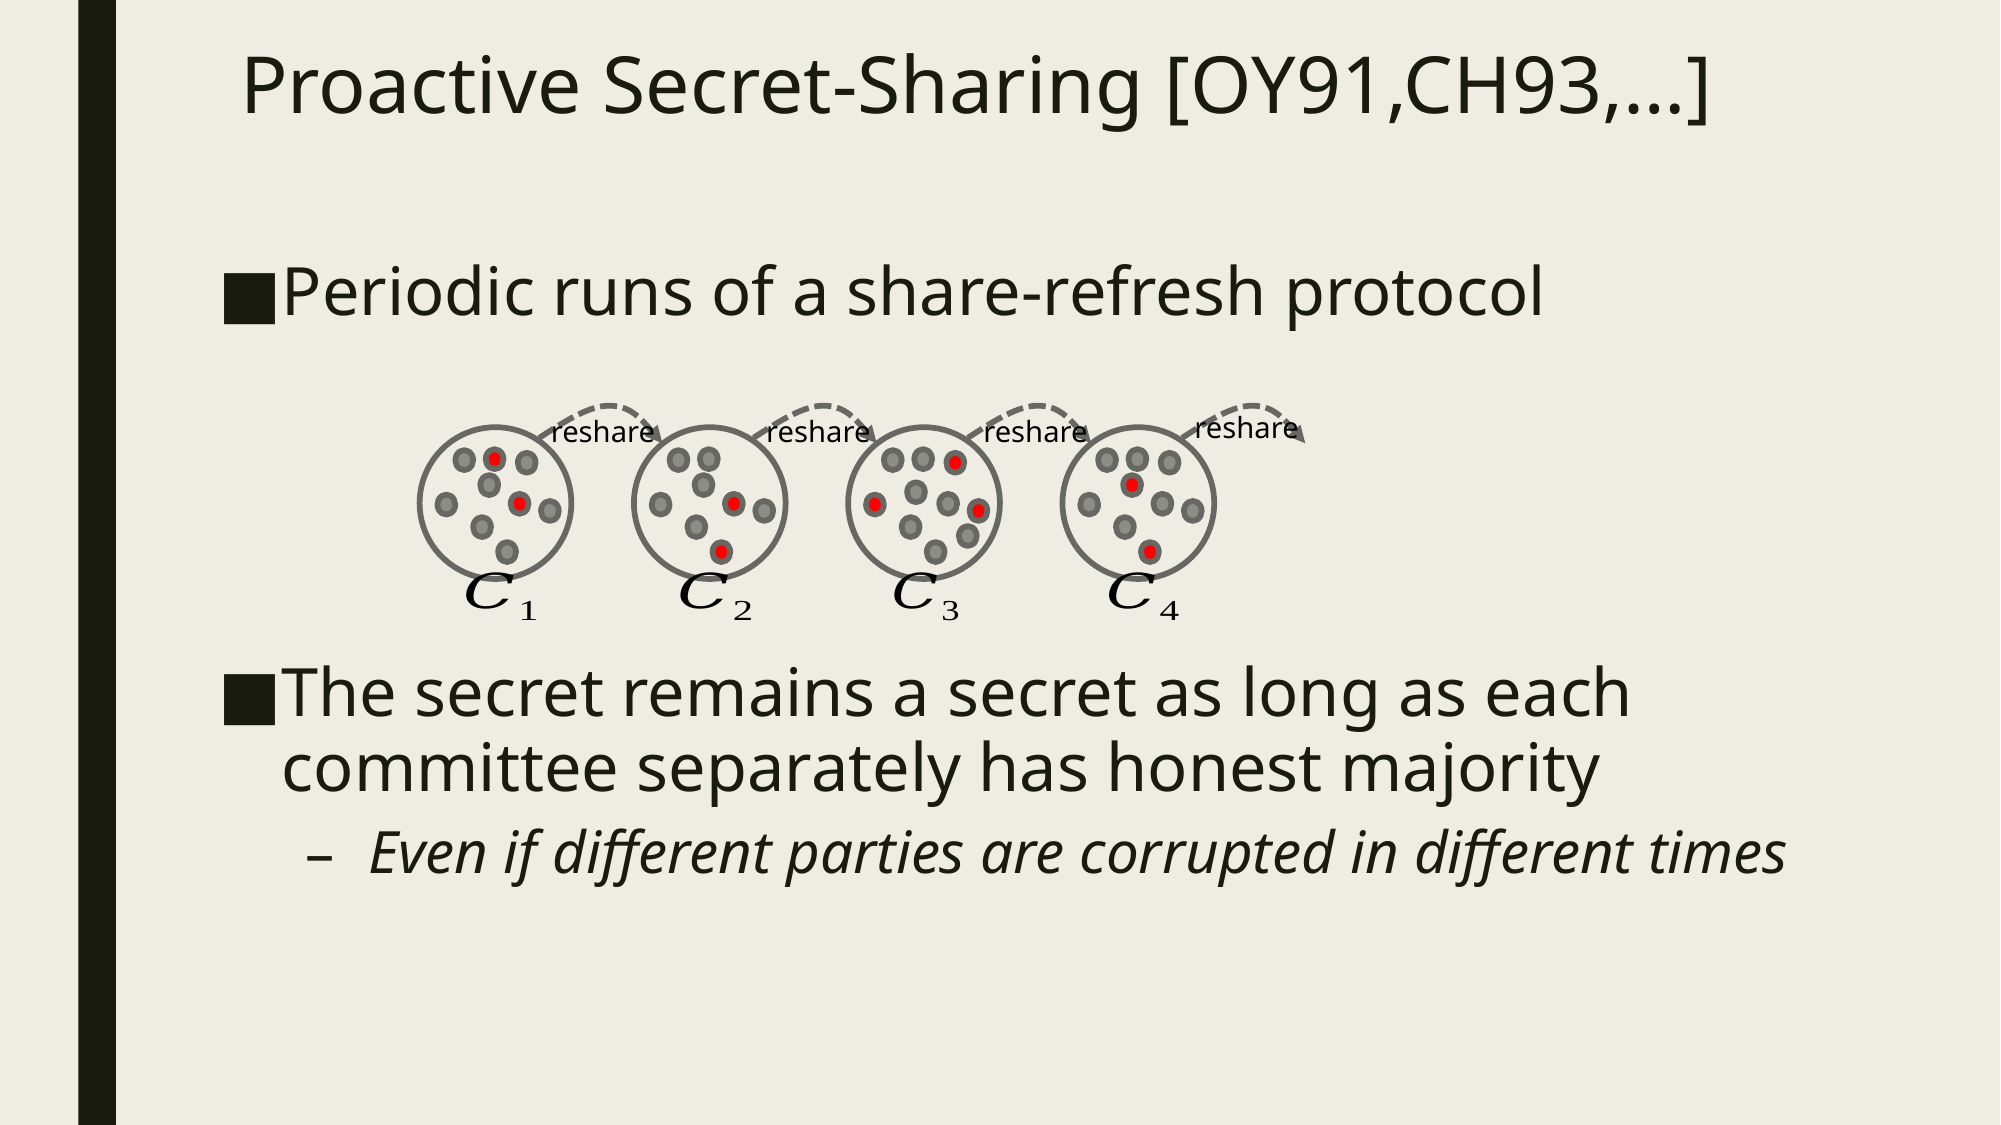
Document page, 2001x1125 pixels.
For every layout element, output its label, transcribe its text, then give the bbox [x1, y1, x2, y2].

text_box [633, 427, 786, 579]
title Proactive Secret-Sharing [OY91,CH93,…] [225, 38, 1800, 200]
list Periodic runs of a share-refresh protocol The secret remains a secret as long as each committee separately has honest majority Even if different parties are corrupted in different times [203, 248, 1987, 1032]
text_box reshare [1179, 401, 1314, 452]
text_box reshare [536, 405, 671, 456]
text_box reshare [751, 405, 886, 456]
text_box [848, 427, 1000, 579]
text_box reshare [968, 405, 1103, 456]
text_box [1062, 427, 1215, 579]
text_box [419, 427, 572, 579]
